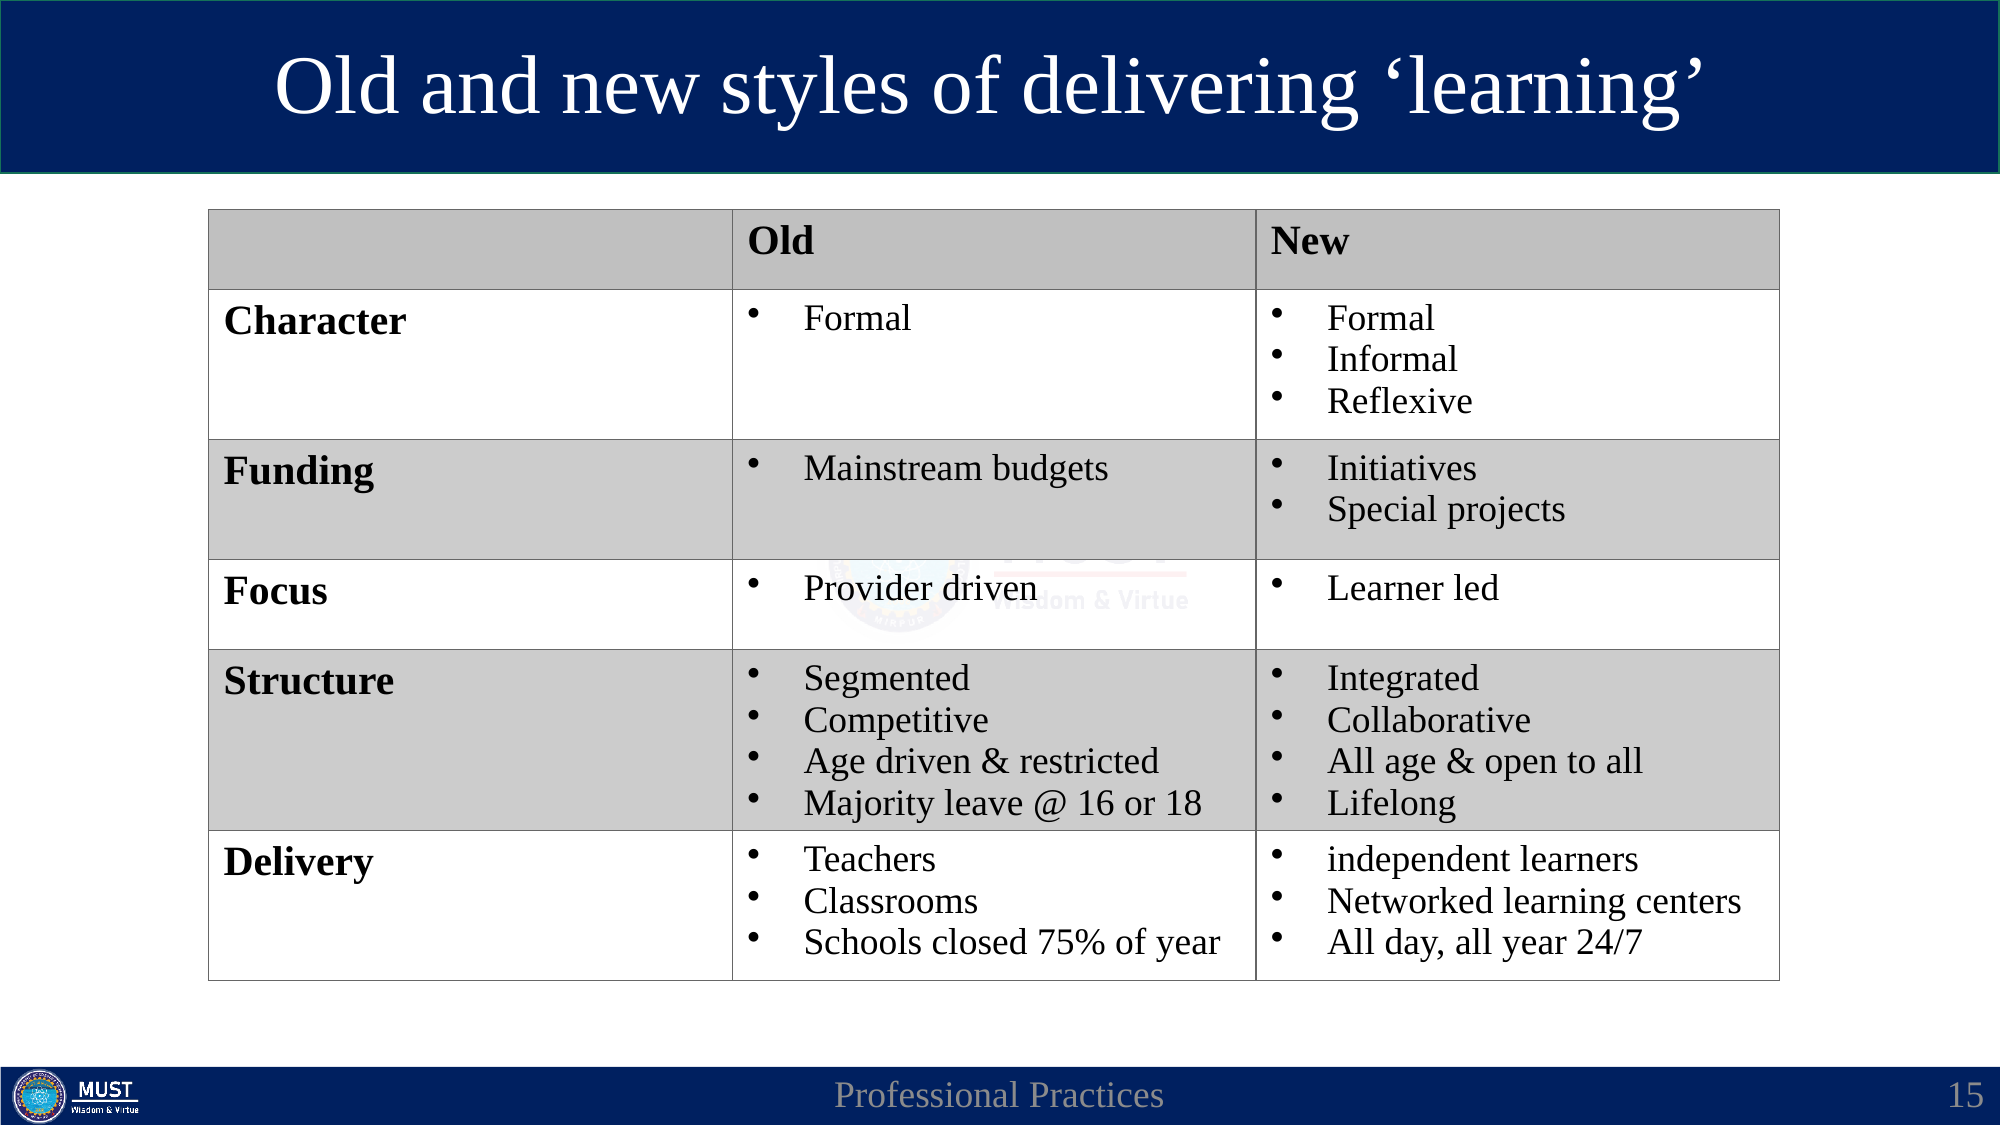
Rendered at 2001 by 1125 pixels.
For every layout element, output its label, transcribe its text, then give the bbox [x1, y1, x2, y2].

title Old and new styles of delivering ‘learning’ [137, 2, 1863, 176]
table_header [209, 210, 732, 289]
text_box [0, 1066, 9, 1125]
table_header New [1257, 210, 1779, 289]
picture [9, 1066, 139, 1125]
table_cell Character [209, 290, 732, 439]
table_cell Segmented Competitive Age driven & restricted Majority leave @ 16 or 18 [733, 650, 1255, 830]
table_header Old [733, 210, 1255, 289]
table_cell independent learners Networked learning centers All day, all year 24/7 [1257, 831, 1779, 980]
table_cell Formal [733, 290, 1255, 439]
table_cell Structure [209, 650, 732, 830]
slide_number 15 [1549, 1062, 2000, 1123]
table_cell Mainstream budgets [733, 440, 1255, 559]
table_cell Funding [209, 440, 732, 559]
table_cell Initiatives Special projects [1257, 440, 1779, 559]
table_cell Teachers Classrooms Schools closed 75% of year [733, 831, 1255, 980]
table_cell Integrated Collaborative All age & open to all Lifelong [1257, 650, 1779, 830]
table_cell Delivery [209, 831, 732, 980]
table_cell Learner led [1257, 560, 1779, 649]
footer Professional Practices [662, 1062, 1338, 1123]
text_box [139, 1066, 2000, 1125]
table_cell Formal Informal Reflexive [1257, 290, 1779, 439]
table_cell Focus [209, 560, 732, 649]
table_cell Provider driven [733, 560, 1255, 649]
text_box [0, 0, 2000, 174]
